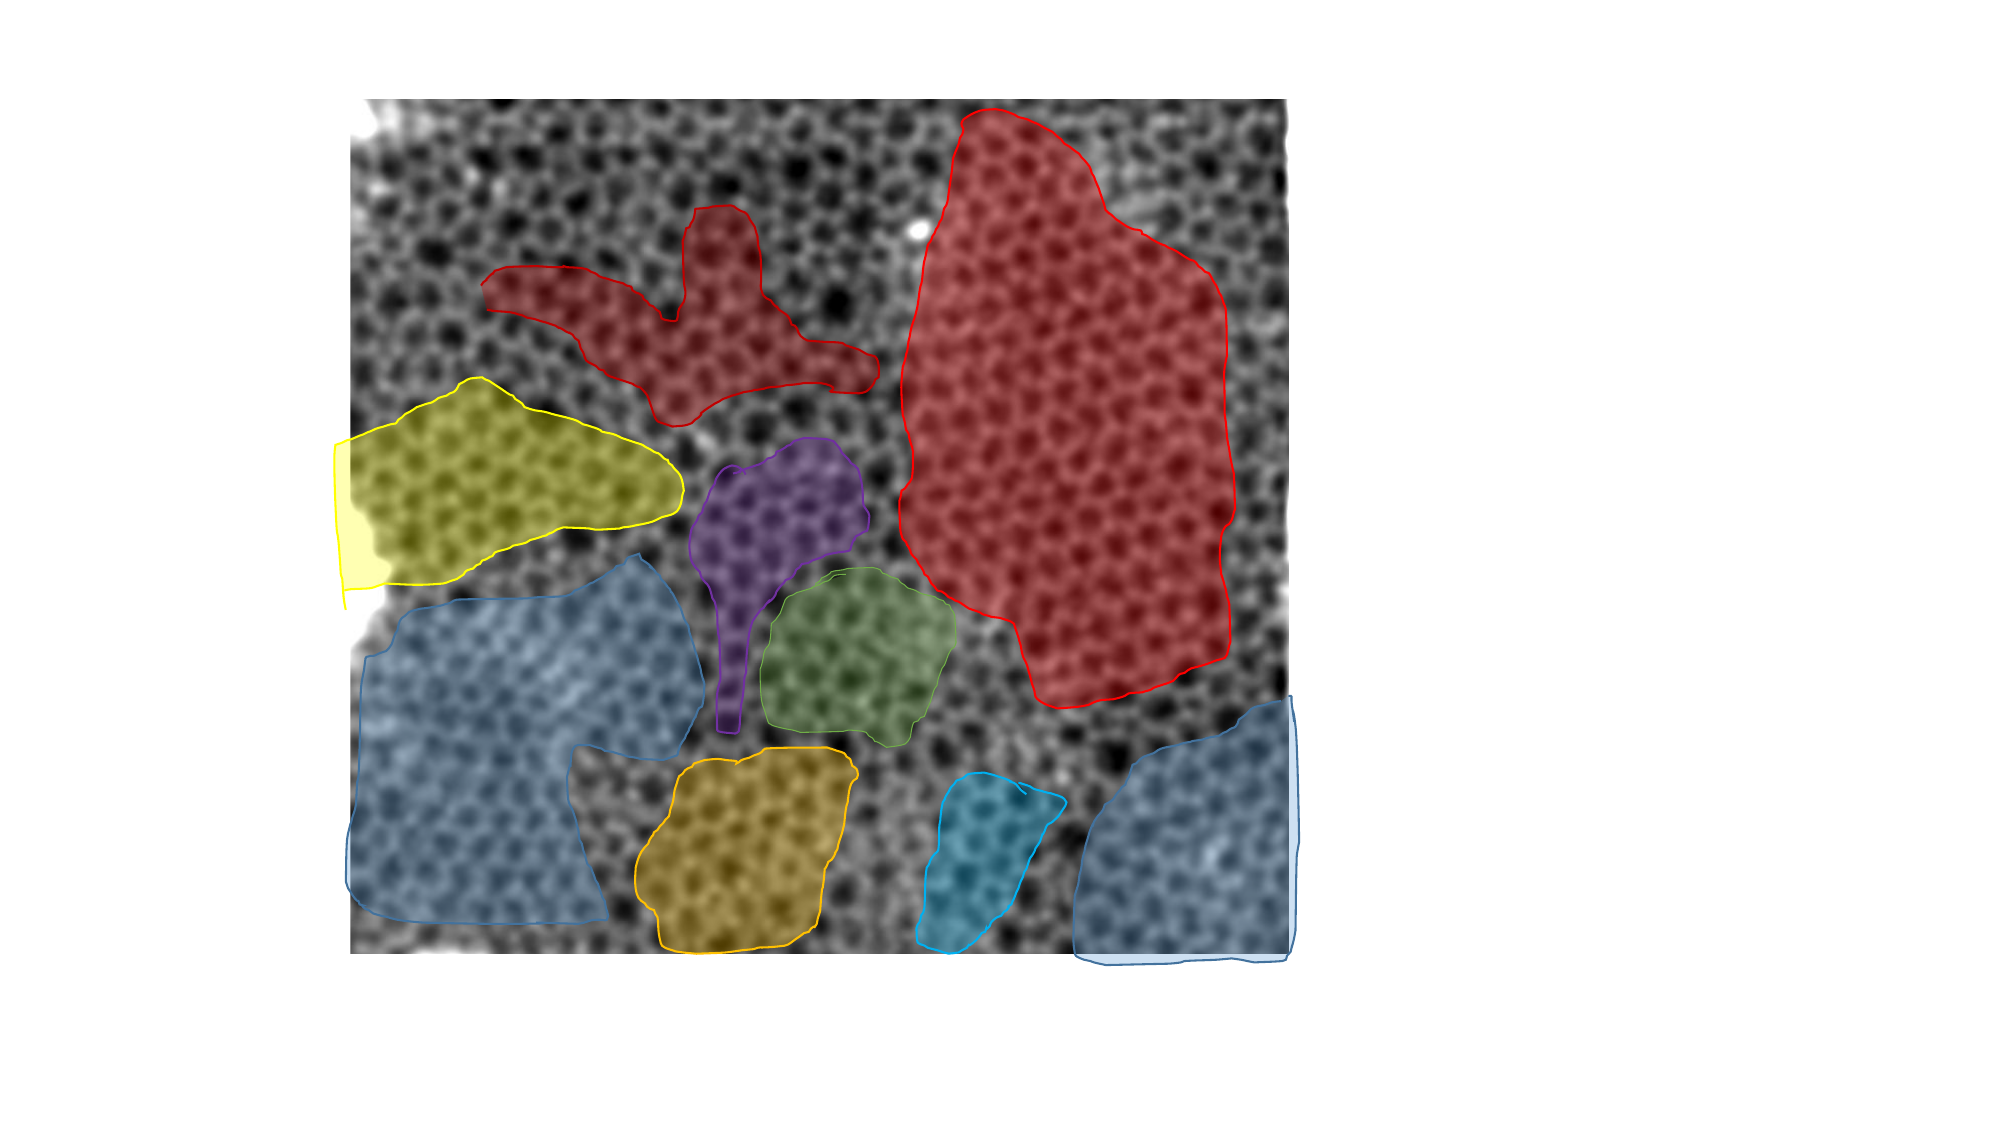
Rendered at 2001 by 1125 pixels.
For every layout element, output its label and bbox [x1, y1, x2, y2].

text_box [334, 99, 1300, 966]
